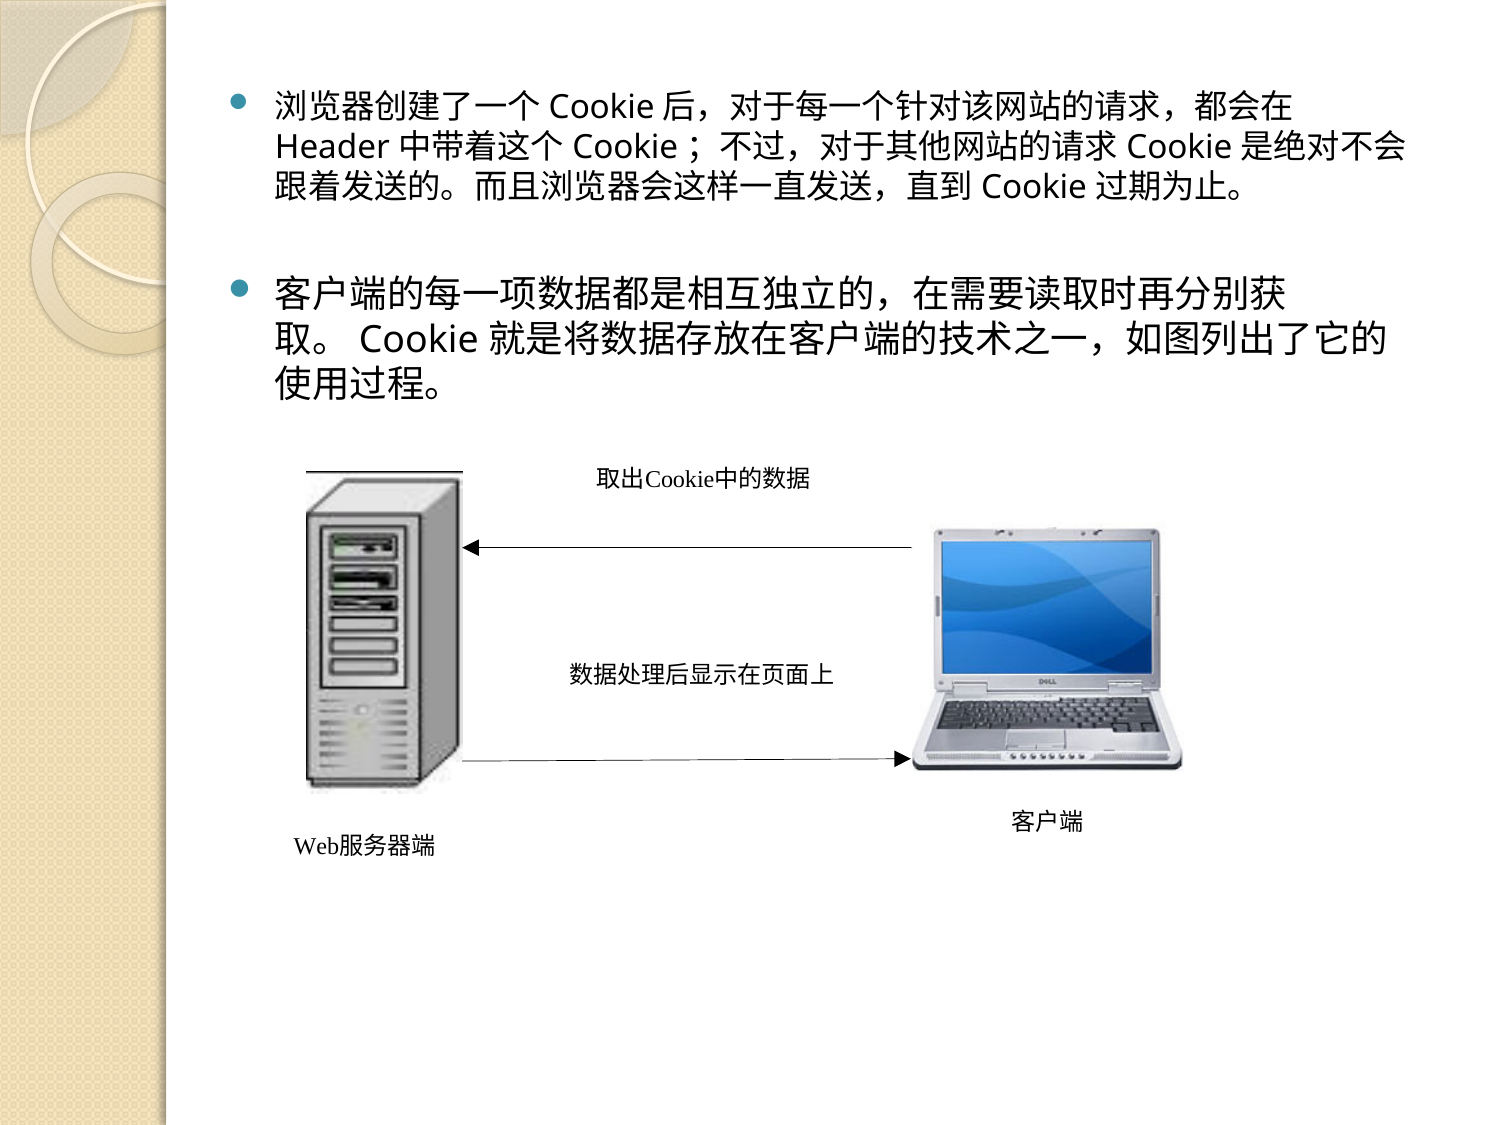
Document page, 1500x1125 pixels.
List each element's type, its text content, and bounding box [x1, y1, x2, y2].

list 浏览器创建了一个Cookie后，对于每一个针对该网站的请求，都会在Header中带着这个Cookie；不过，对于其他网站的请求Cookie是绝对不会跟着发送的。而且浏览器会这样一直发送，直到Cookie过期为止。 客户端的每一项数据都是相互独立的，在需要读取时再分别获取。Cookie就是将数据存放在客户端的技术之一，如图列出了它的使用过程。 [200, 78, 1431, 480]
picture [253, 432, 1189, 894]
